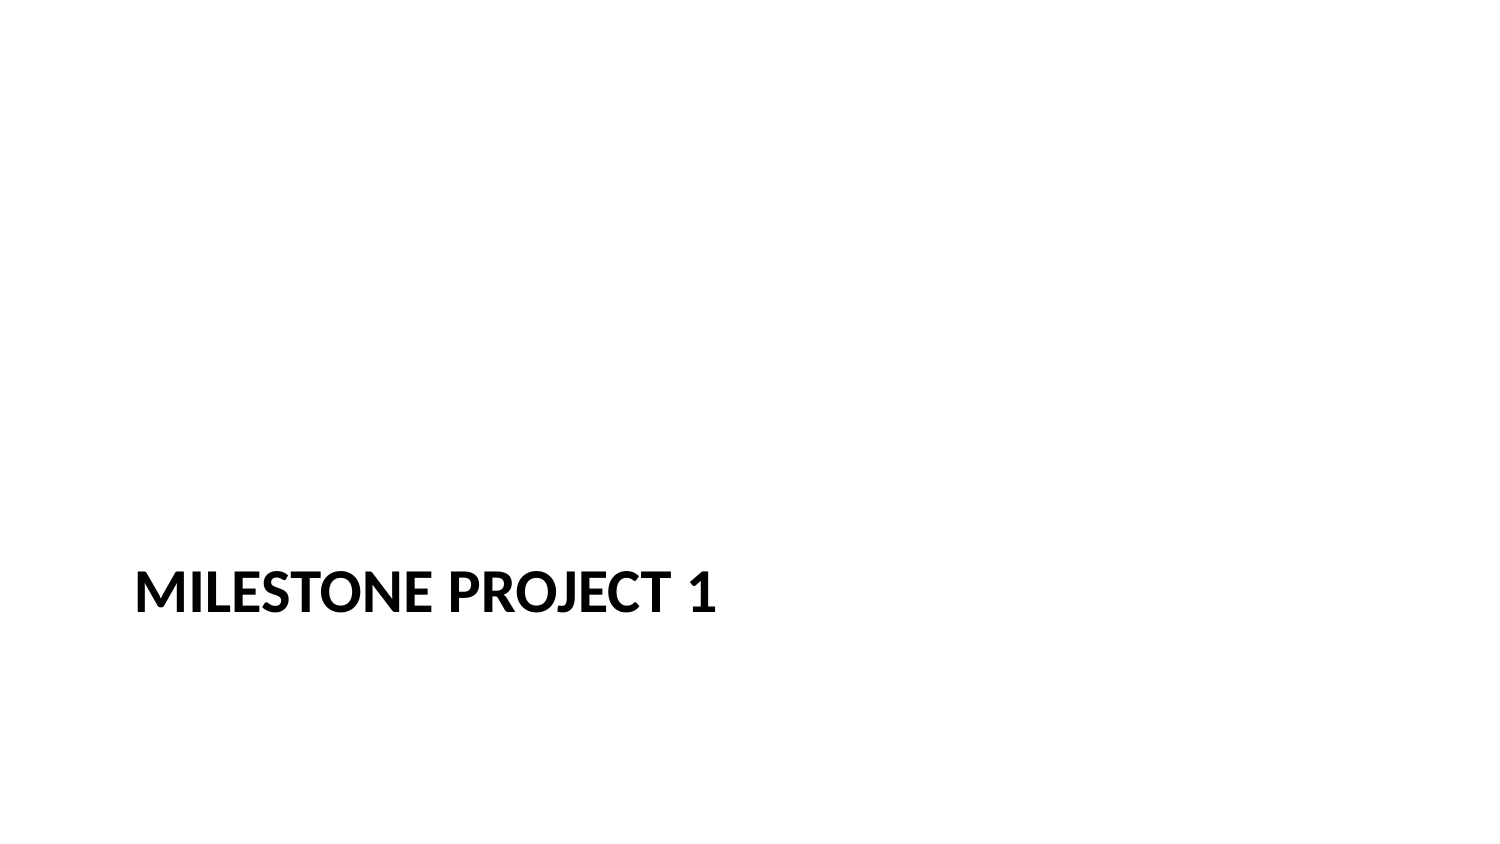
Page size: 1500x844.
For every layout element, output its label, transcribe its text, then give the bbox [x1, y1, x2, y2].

title Milestone Project 1 [118, 542, 1394, 710]
